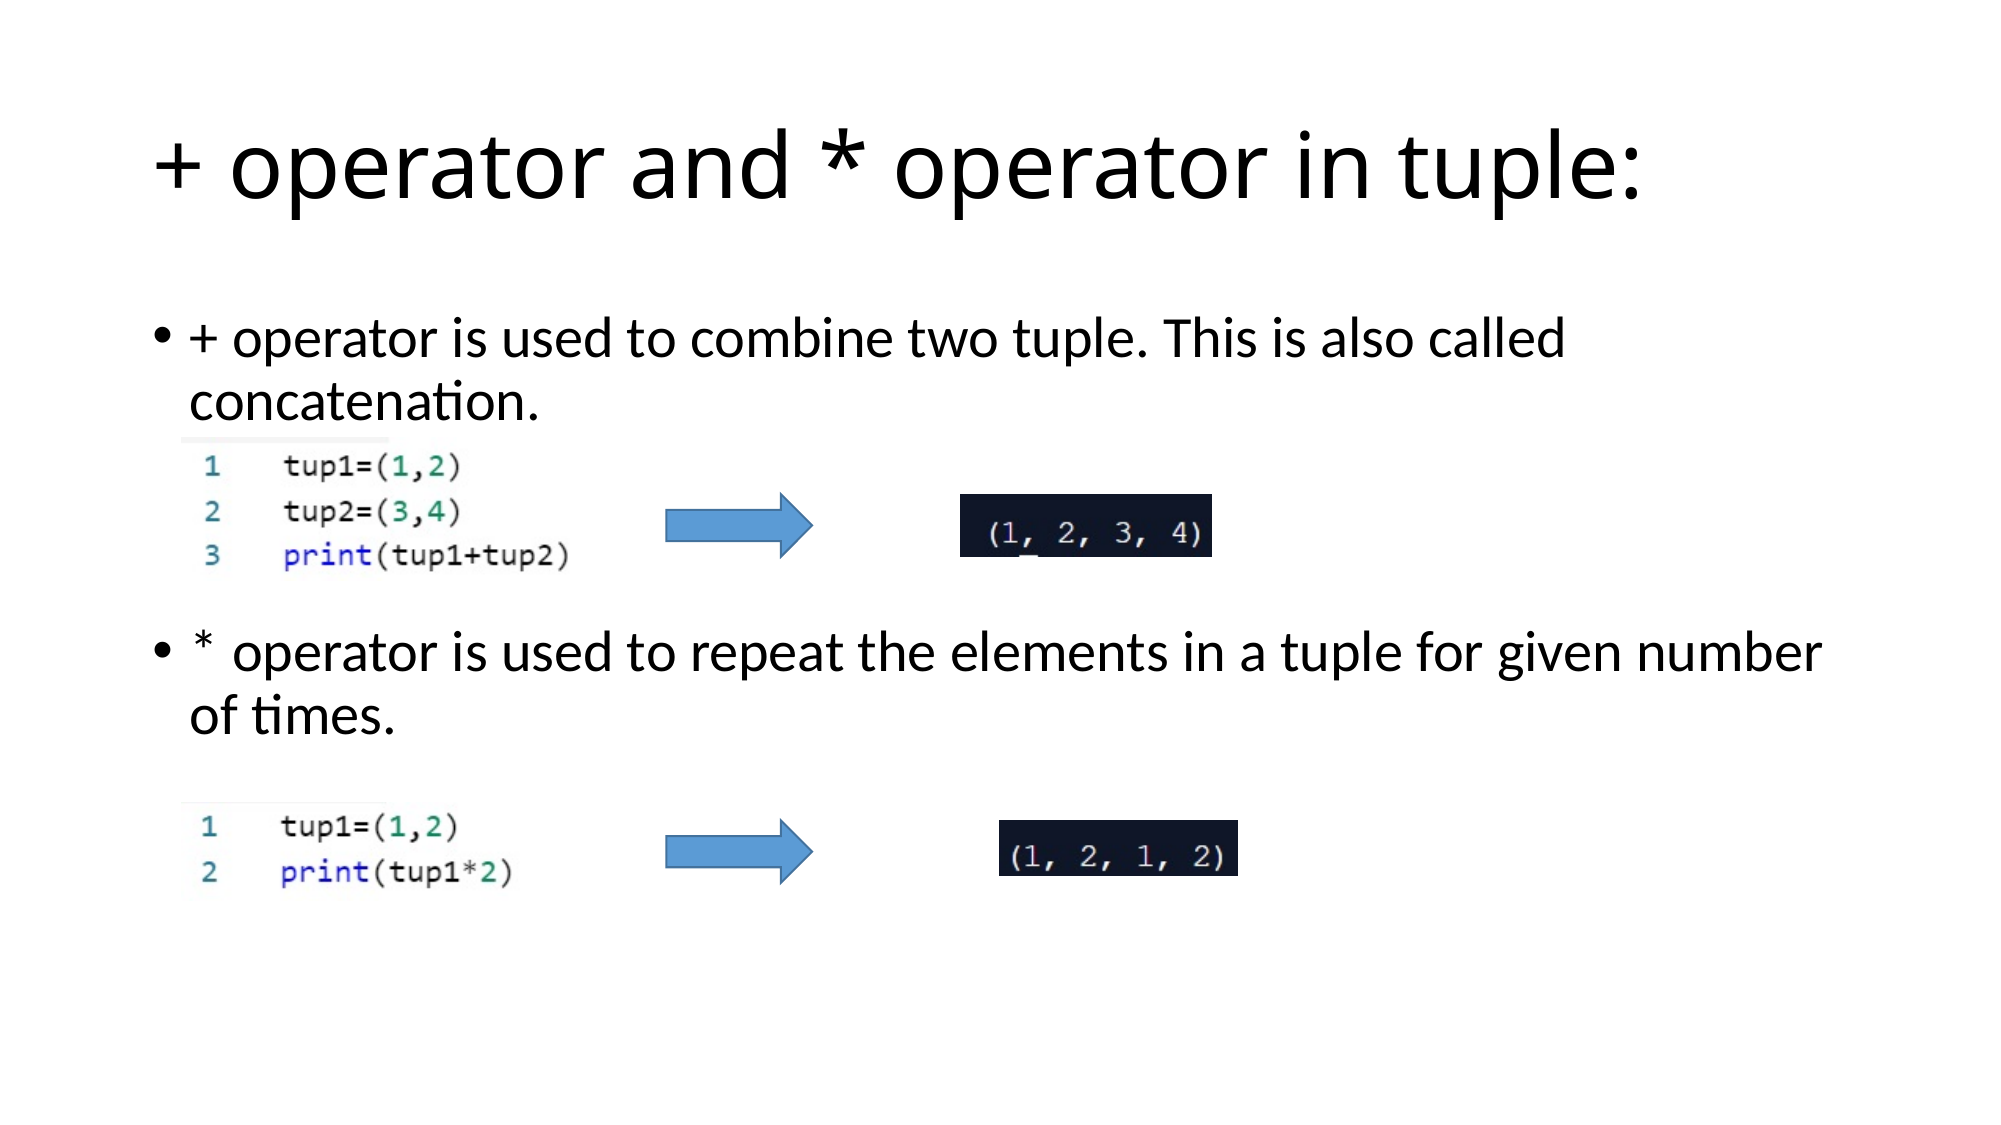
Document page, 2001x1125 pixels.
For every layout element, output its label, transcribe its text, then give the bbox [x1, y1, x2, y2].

text_box [665, 491, 814, 560]
list + operator is used to combine two tuple. This is also called concatenation. * operator is used to repeat the elements in a tuple for given number of times. [137, 299, 1863, 1014]
picture [181, 802, 534, 901]
picture [181, 436, 593, 581]
title + operator and * operator in tuple: [137, 59, 1863, 278]
picture [959, 494, 1212, 557]
picture [999, 820, 1238, 876]
text_box [665, 817, 814, 886]
